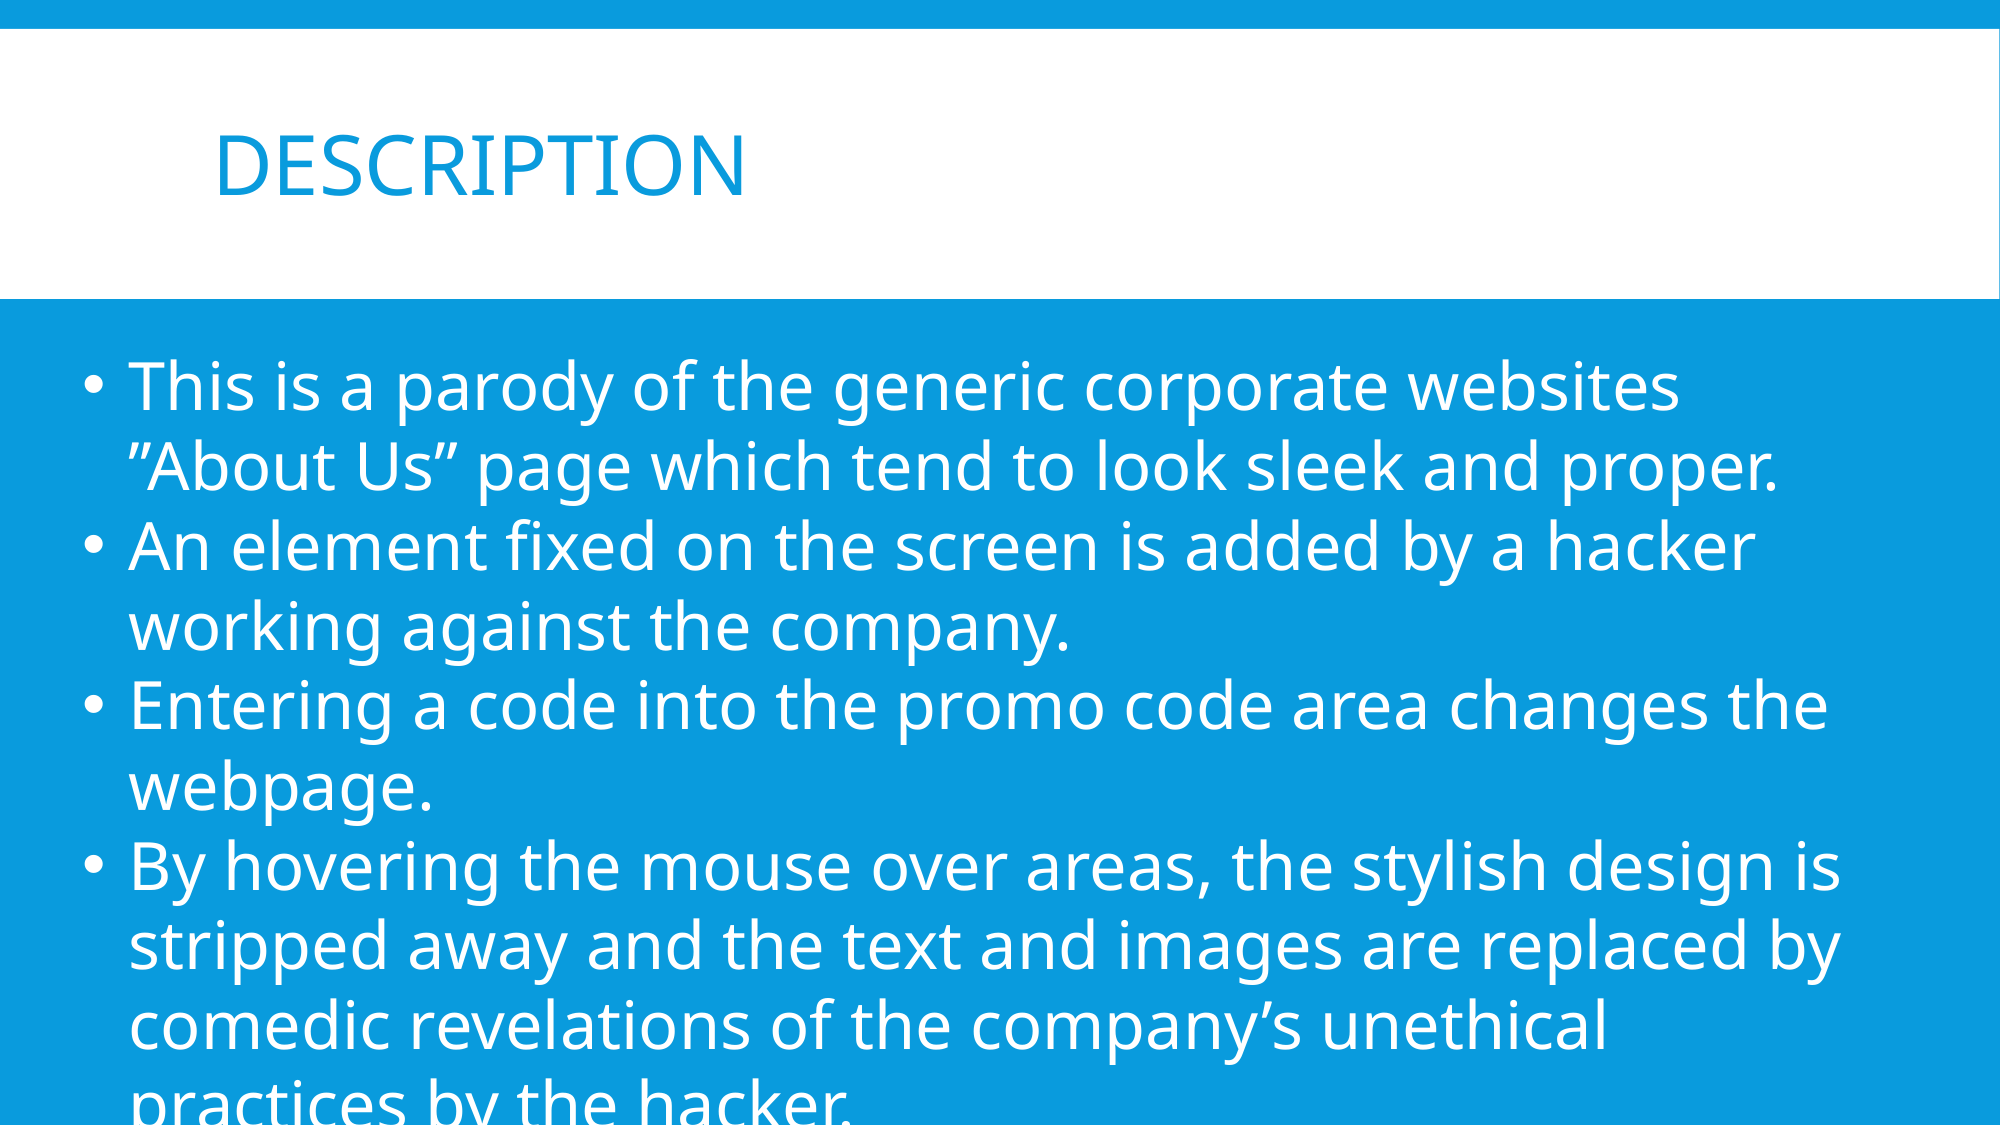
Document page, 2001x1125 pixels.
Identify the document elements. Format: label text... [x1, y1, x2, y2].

title Description [197, 46, 1803, 295]
text_box This is a parody of the generic corporate websites ’’About Us” page which tend to look sleek and proper. An element fixed on the screen is added by a hacker working against the company. Entering a code into the promo code area changes the webpage. By hovering the mouse over areas, the stylish design is stripped away and the text and images are replaced by comedic revelations of the company’s unethical practices by the hacker. [67, 336, 1885, 1125]
